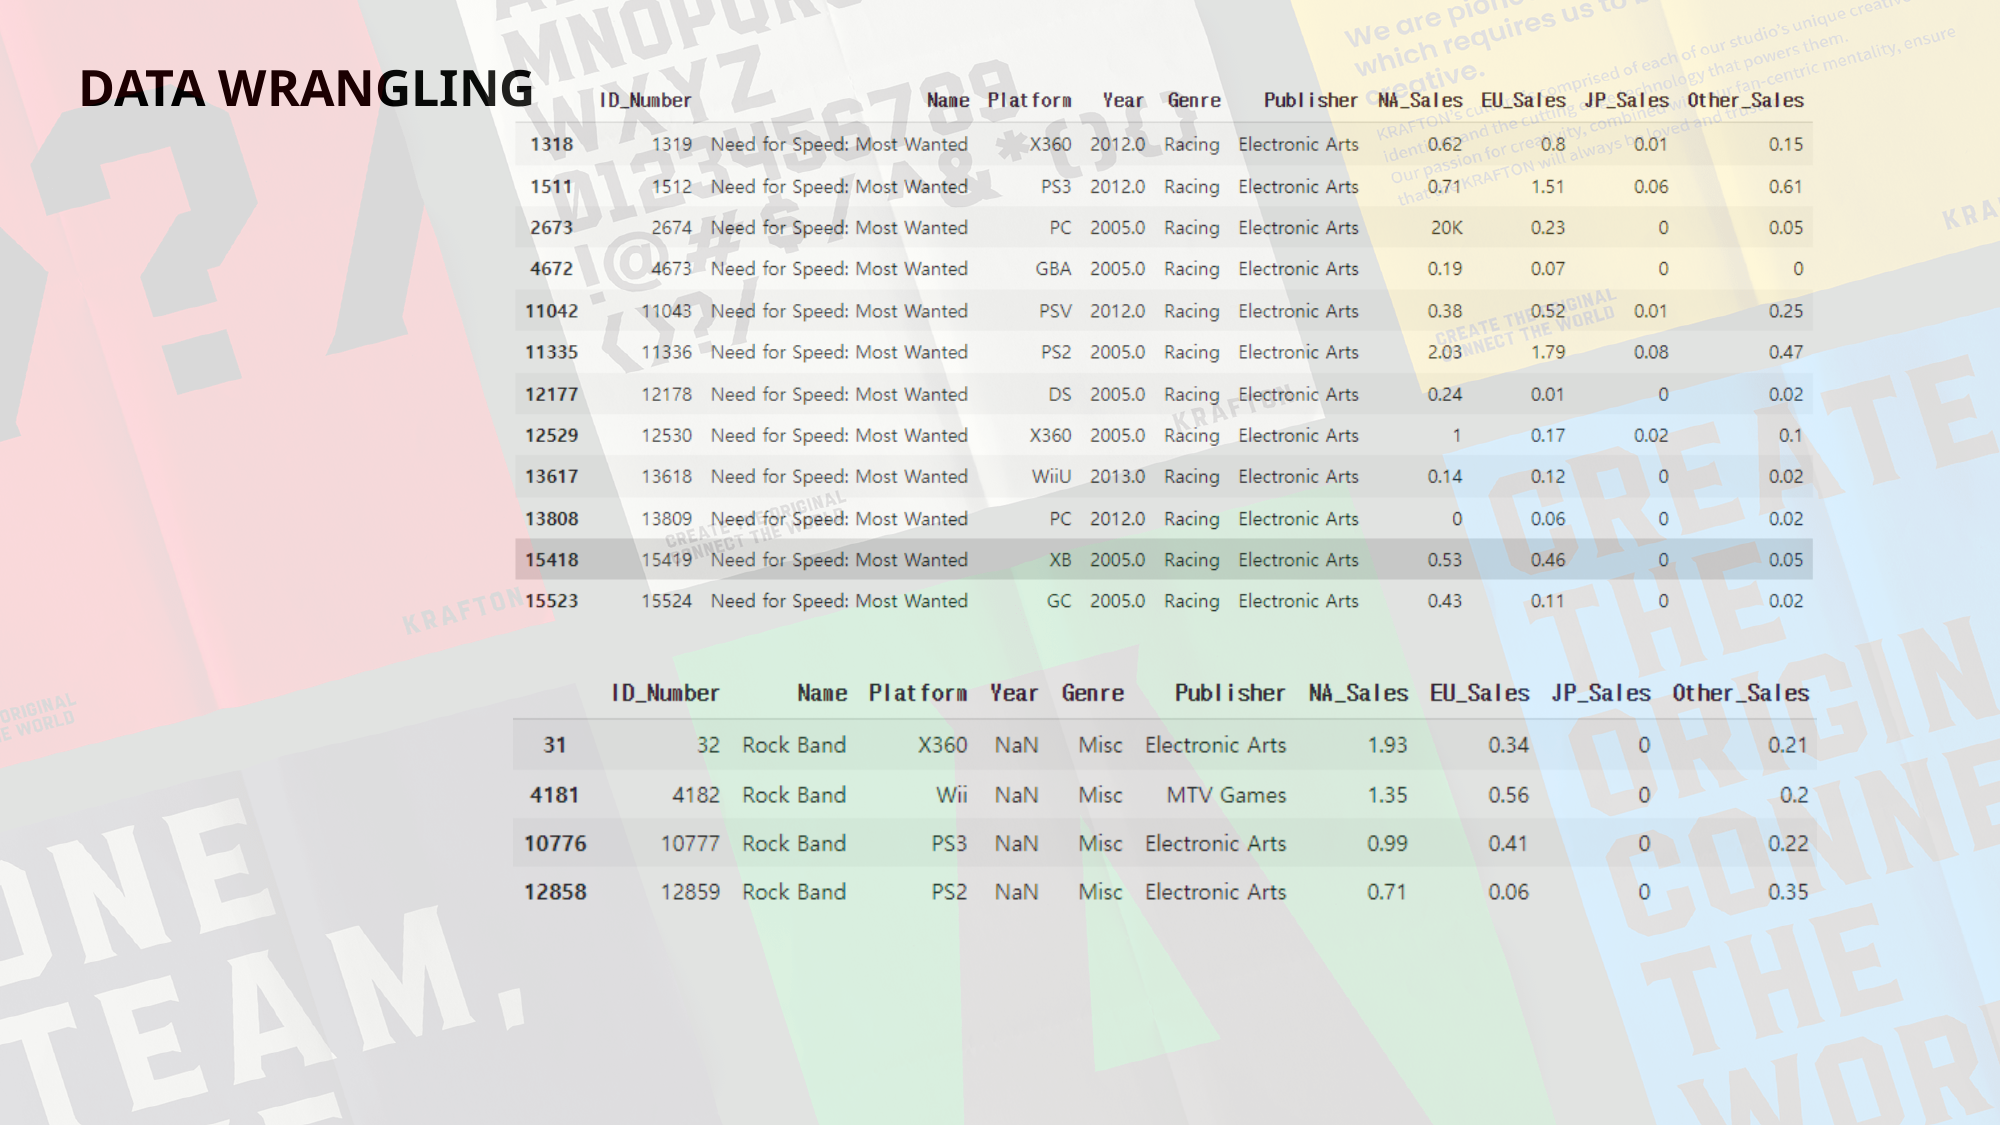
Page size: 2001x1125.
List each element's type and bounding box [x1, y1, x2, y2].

picture [513, 670, 1816, 931]
text_box [0, 0, 2000, 1125]
picture [513, 86, 1816, 623]
